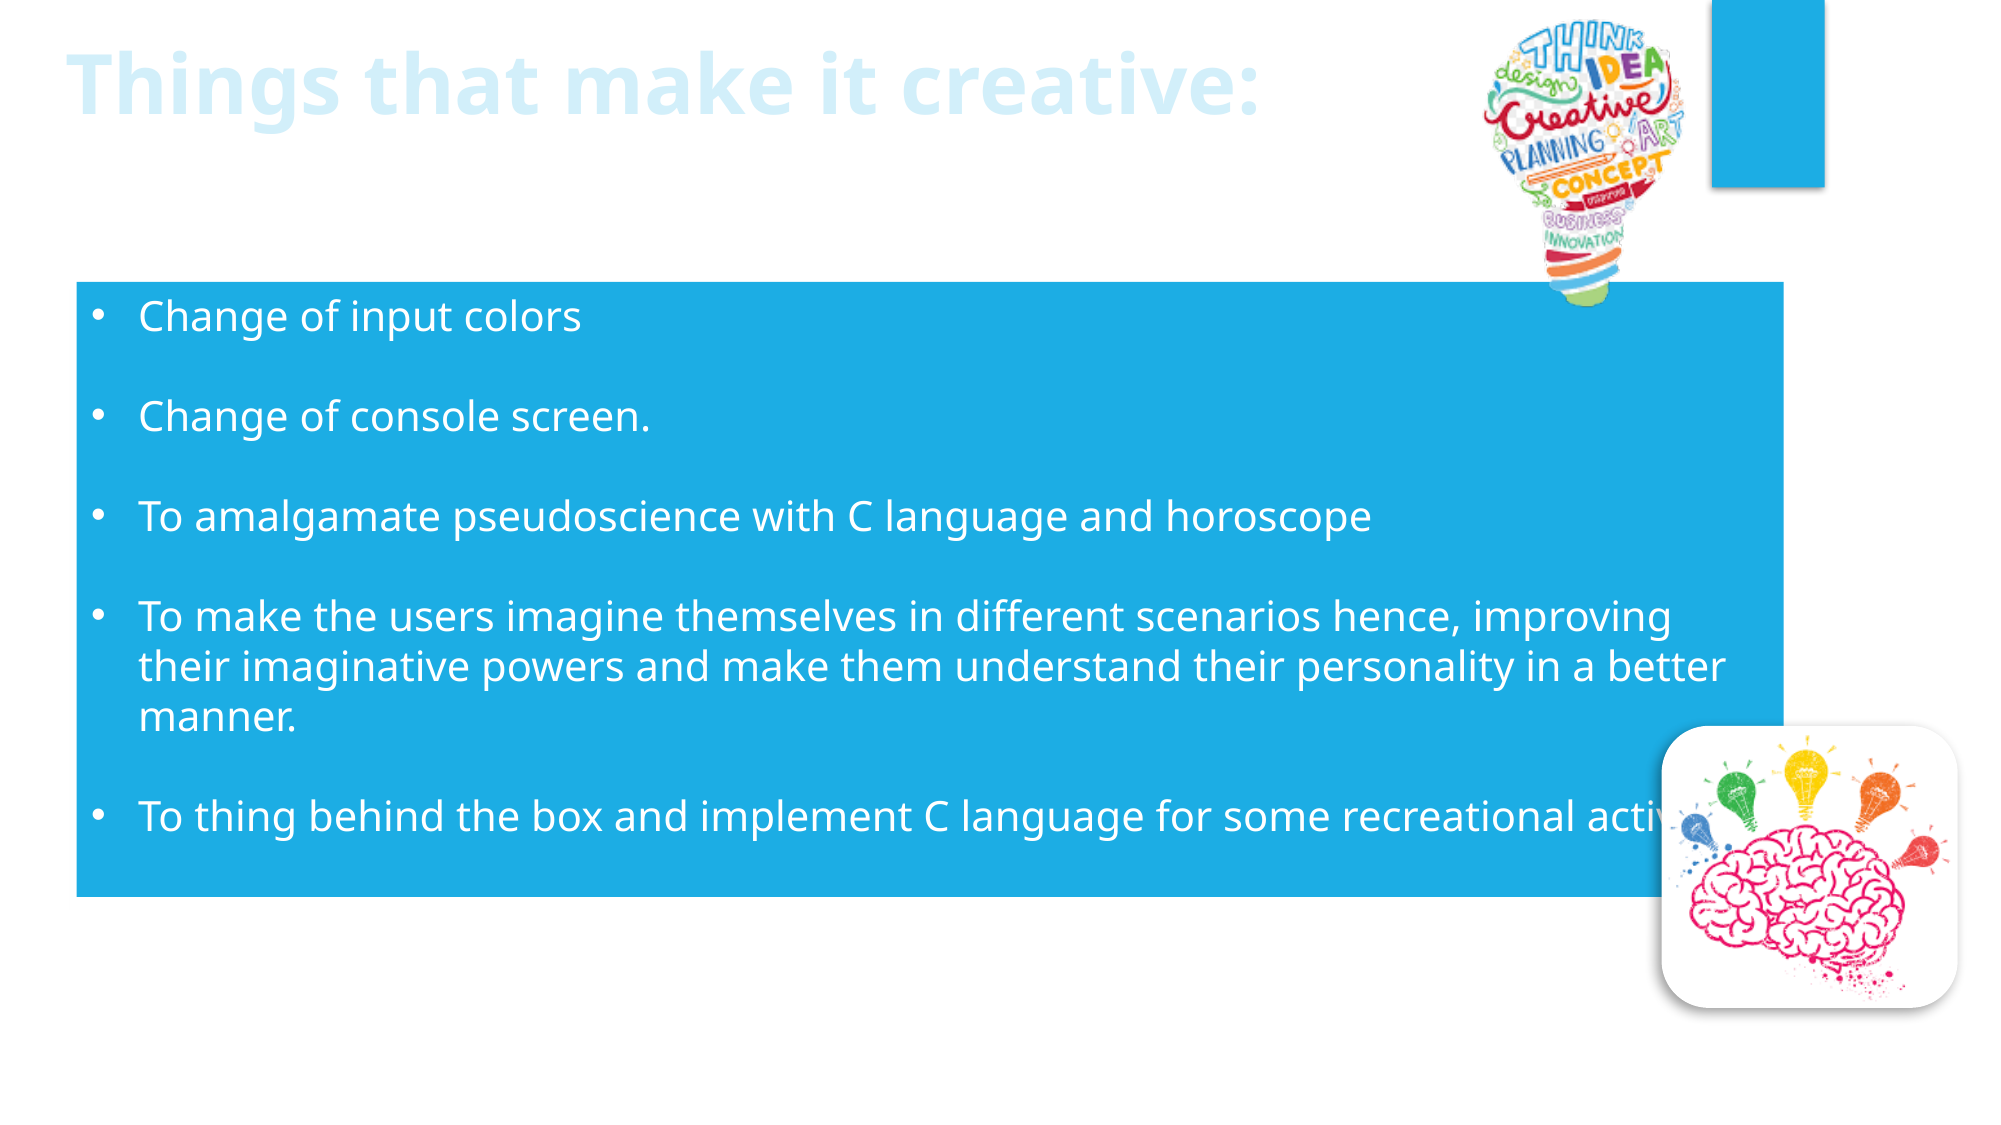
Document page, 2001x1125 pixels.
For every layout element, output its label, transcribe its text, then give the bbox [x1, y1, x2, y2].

picture [1383, 0, 1784, 341]
text_box Things that make it creative: [50, 24, 1277, 140]
picture [1661, 725, 1958, 1009]
text_box Change of input colors Change of console screen. To amalgamate pseudoscience with C language and horoscope To make the users imagine themselves in different scenarios hence, improving their imaginative powers and make them understand their personality in a better manner. To thing behind the box and implement C language for some recreational activity. [76, 281, 1784, 897]
